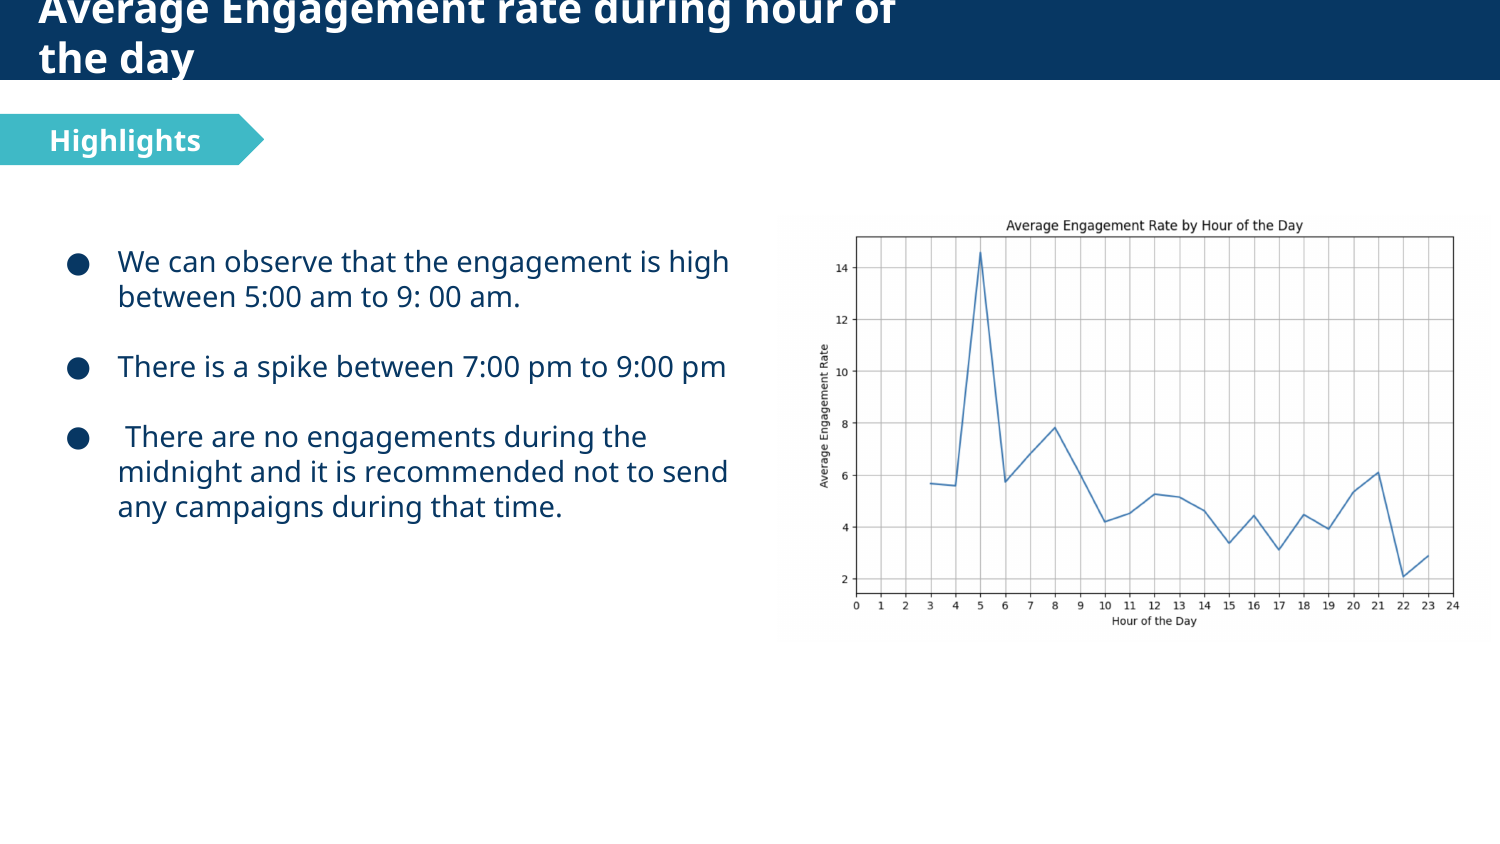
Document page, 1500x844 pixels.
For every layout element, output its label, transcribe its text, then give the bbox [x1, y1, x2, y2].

picture [776, 215, 1492, 642]
text_box [0, 0, 1500, 80]
text_box Average Engagement rate during hour of the day [23, 12, 947, 51]
text_box Highlights [0, 114, 264, 165]
text_box We can observe that the engagement is high between 5:00 am to 9: 00 am. There is a spike between 7:00 pm to 9:00 pm There are no engagements during the midnight and it is recommended not to send any campaigns during that time. [27, 228, 770, 538]
